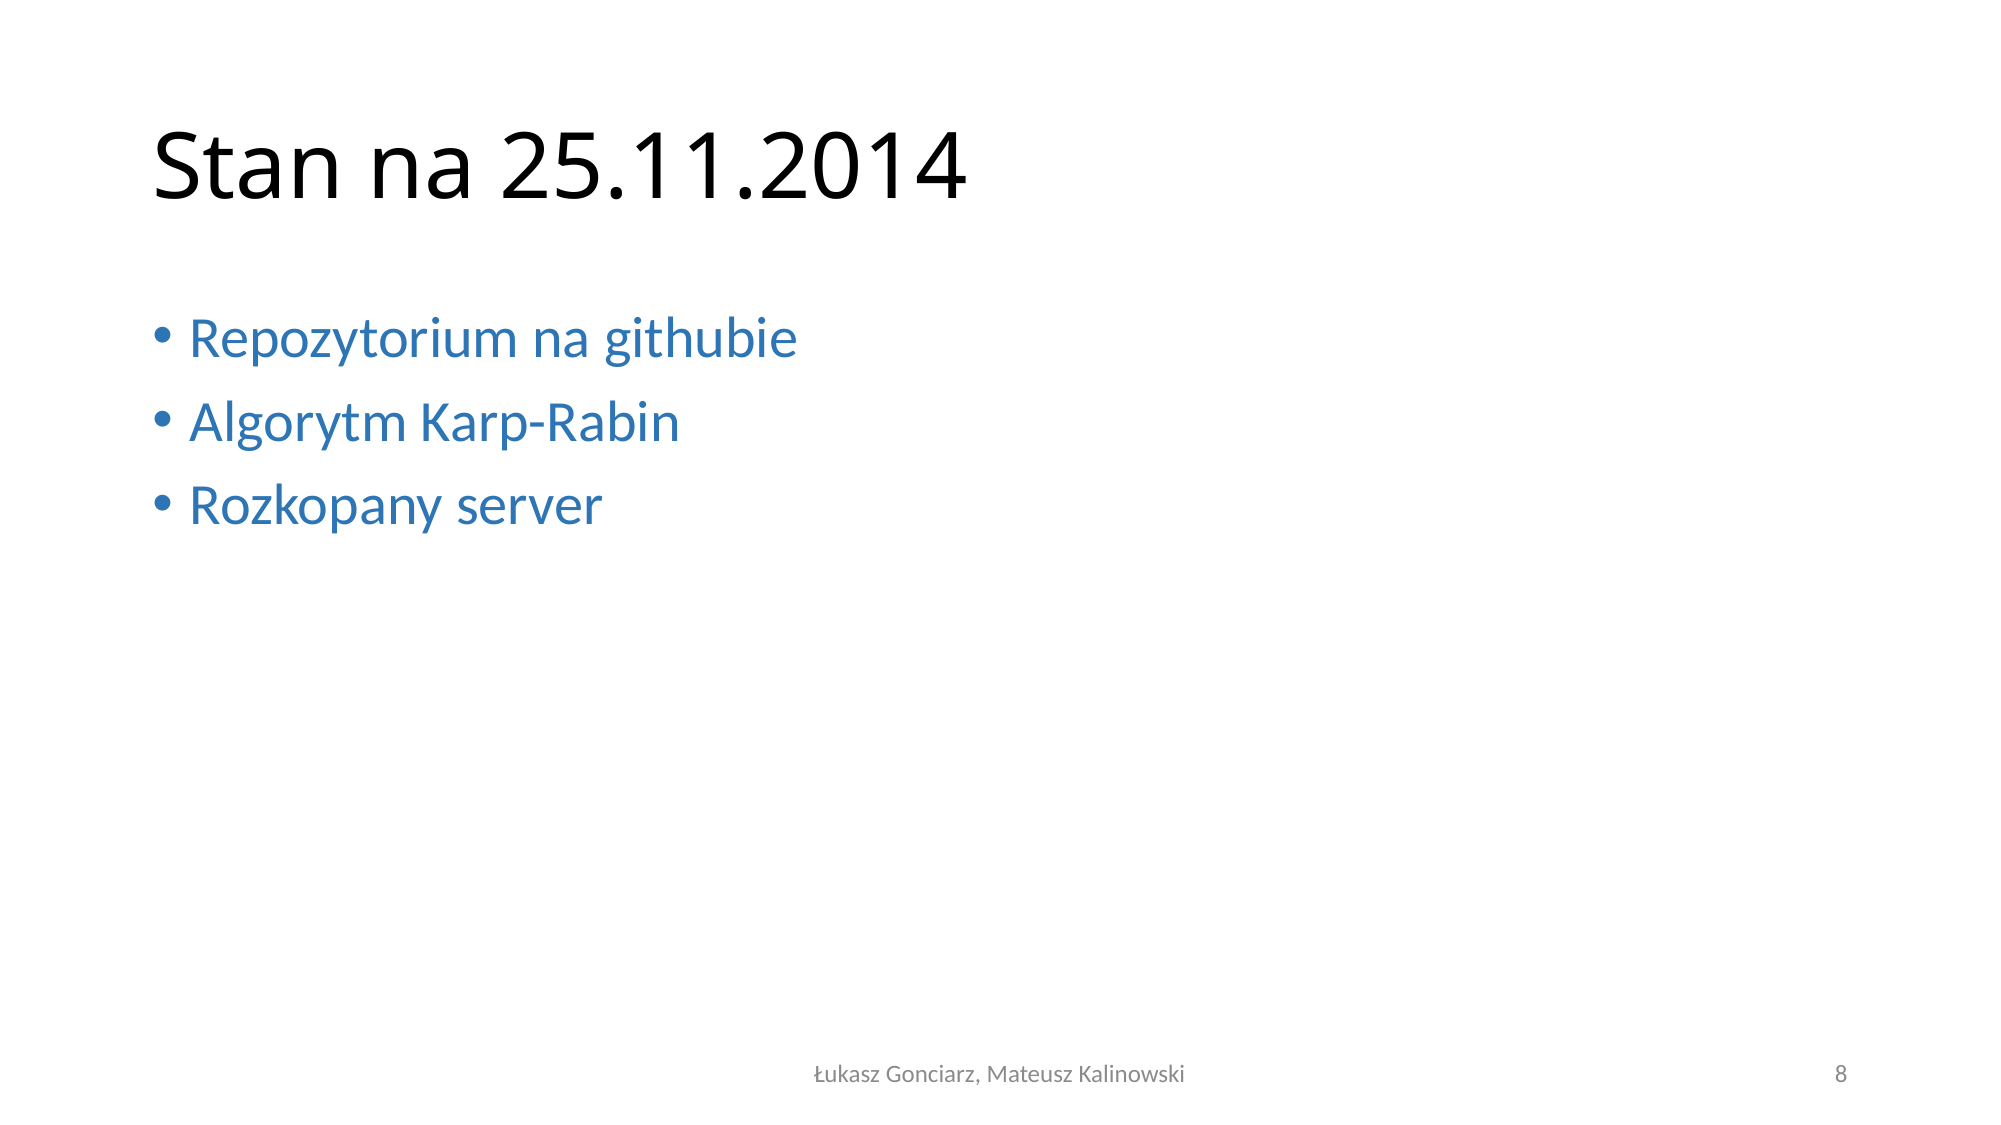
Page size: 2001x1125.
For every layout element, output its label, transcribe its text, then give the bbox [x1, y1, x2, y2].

footer Łukasz Gonciarz, Mateusz Kalinowski [662, 1042, 1338, 1103]
title Stan na 25.11.2014 [137, 59, 1863, 278]
list Repozytorium na githubie Algorytm Karp-Rabin Rozkopany server [137, 299, 1863, 1014]
slide_number 8 [1412, 1042, 1863, 1103]
